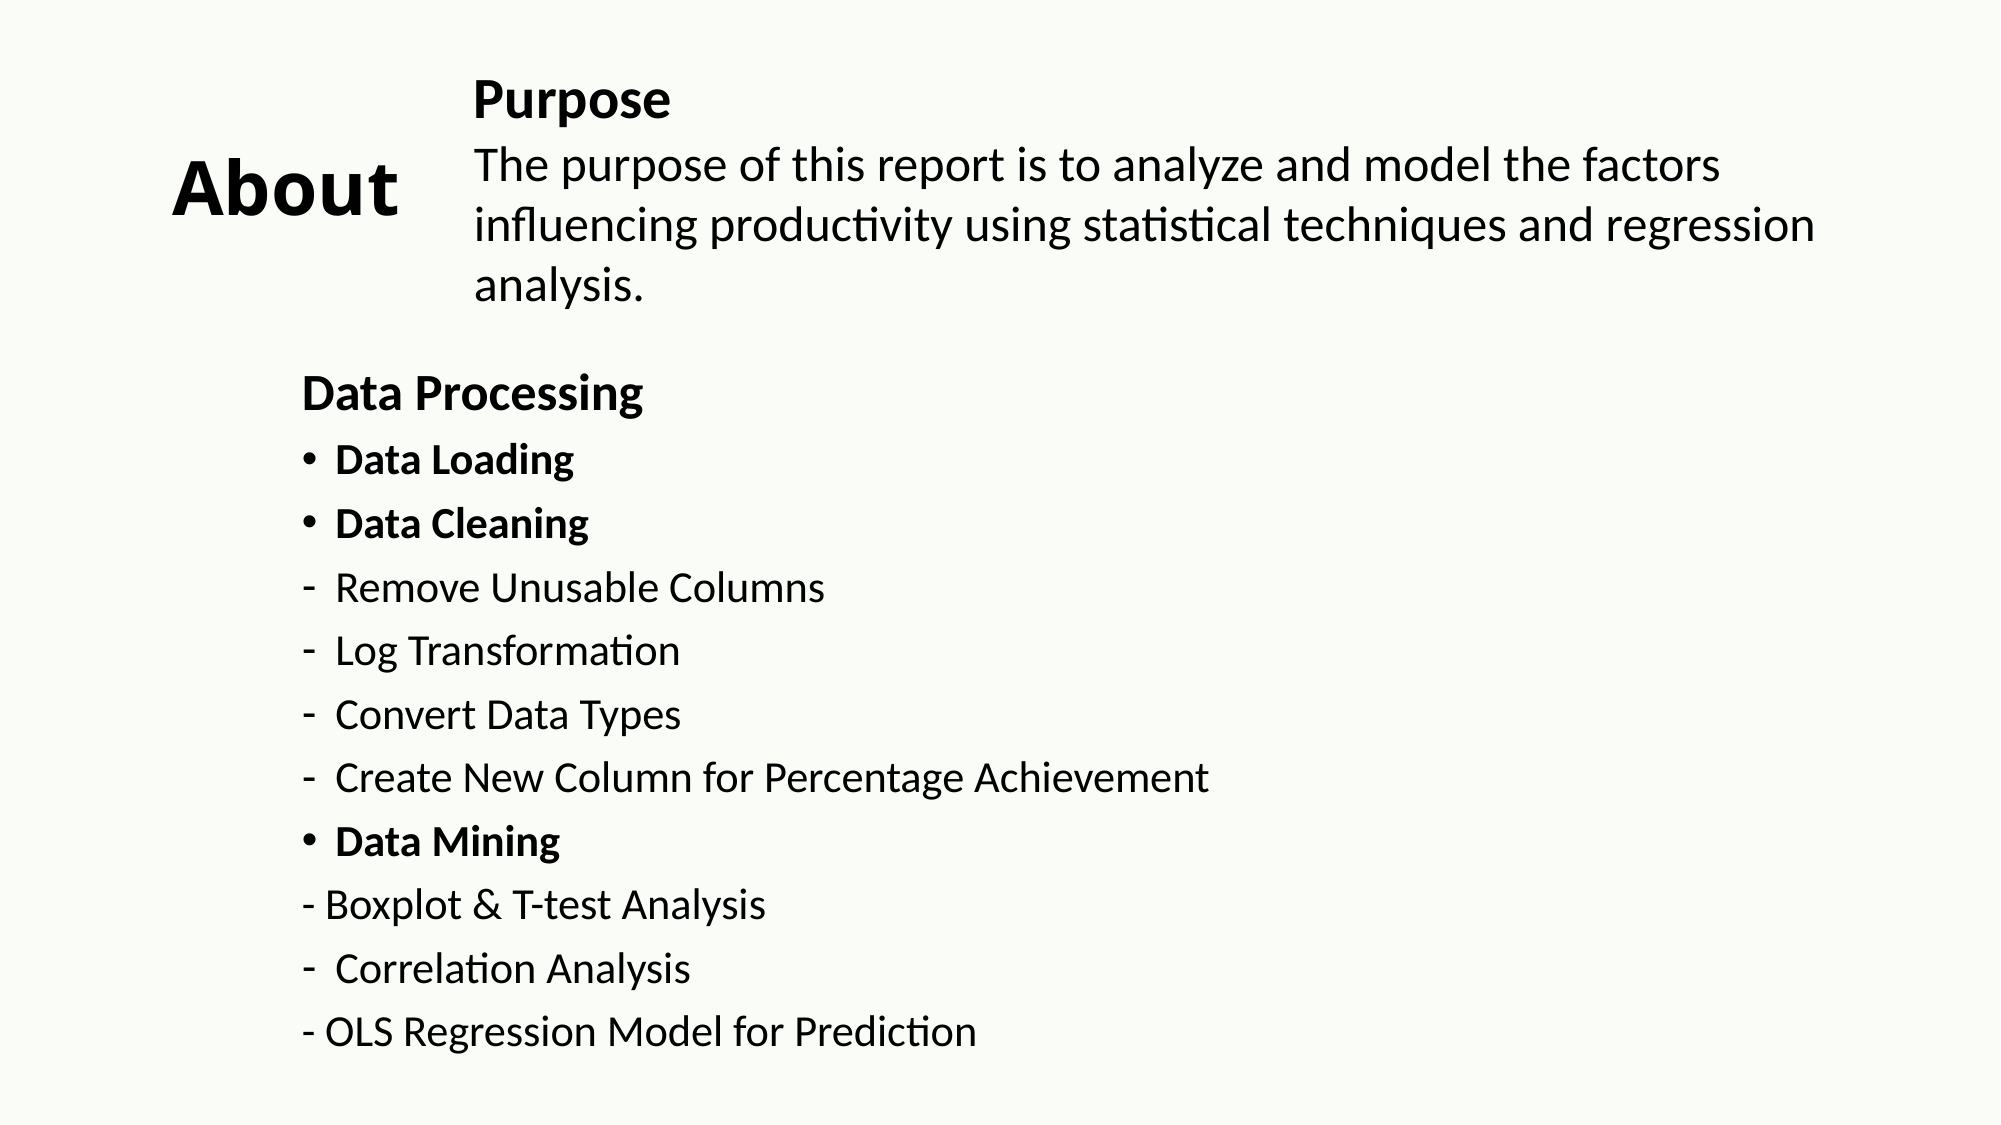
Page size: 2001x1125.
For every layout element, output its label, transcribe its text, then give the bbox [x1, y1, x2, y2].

title About [157, 105, 417, 278]
text_box Purpose The purpose of this report is to analyze and model the factors influencing productivity using statistical techniques and regression analysis. [459, 60, 1893, 364]
list Data Processing Data Loading Data Cleaning Remove Unusable Columns Log Transformation Convert Data Types Create New Column for Percentage Achievement Data Mining - Boxplot & T-test Analysis Correlation Analysis - OLS Regression Model for Prediction [286, 344, 1414, 1065]
